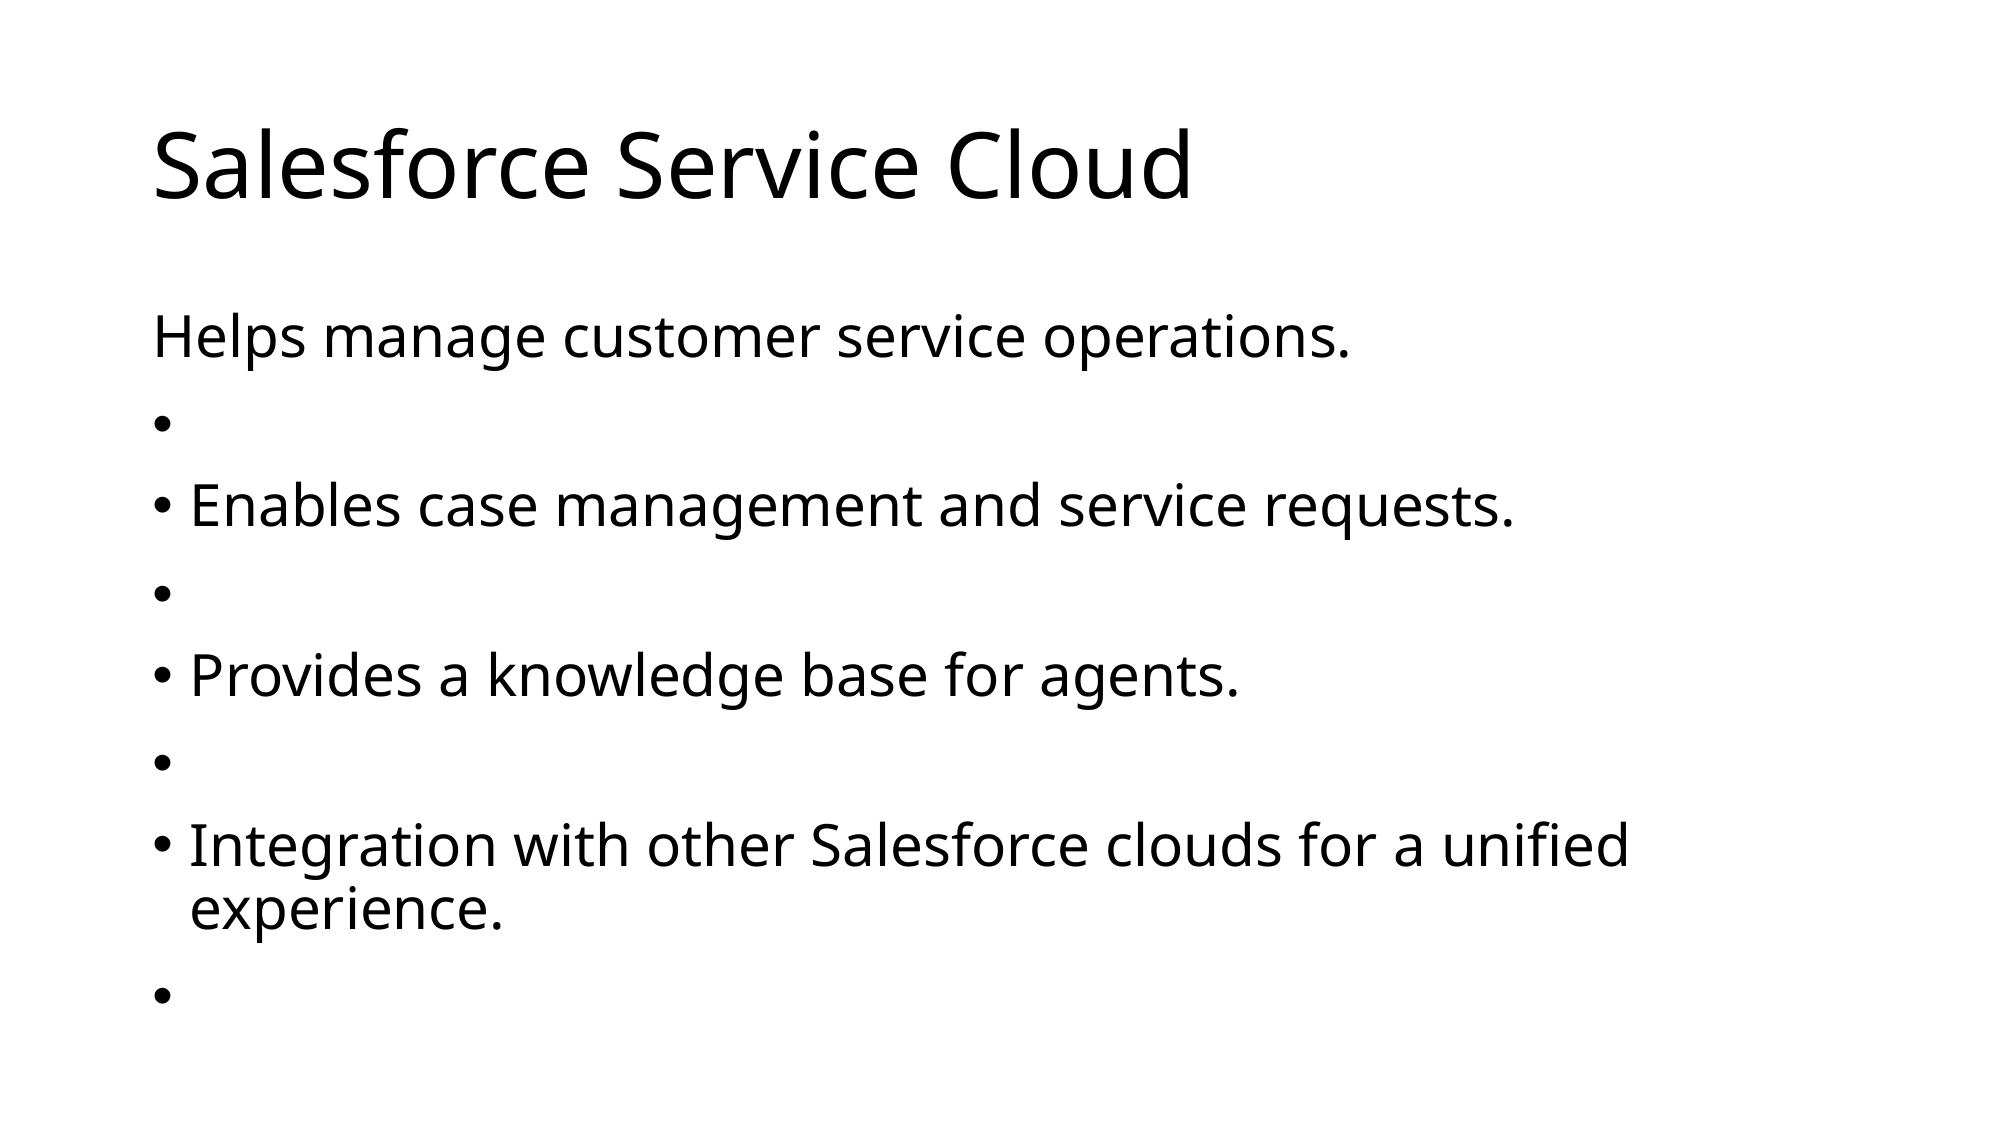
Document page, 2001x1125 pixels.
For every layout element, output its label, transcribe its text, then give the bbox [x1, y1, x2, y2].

title Salesforce Service Cloud [137, 59, 1863, 278]
list Helps manage customer service operations. Enables case management and service requests. Provides a knowledge base for agents. Integration with other Salesforce clouds for a unified experience. [137, 299, 1863, 1014]
